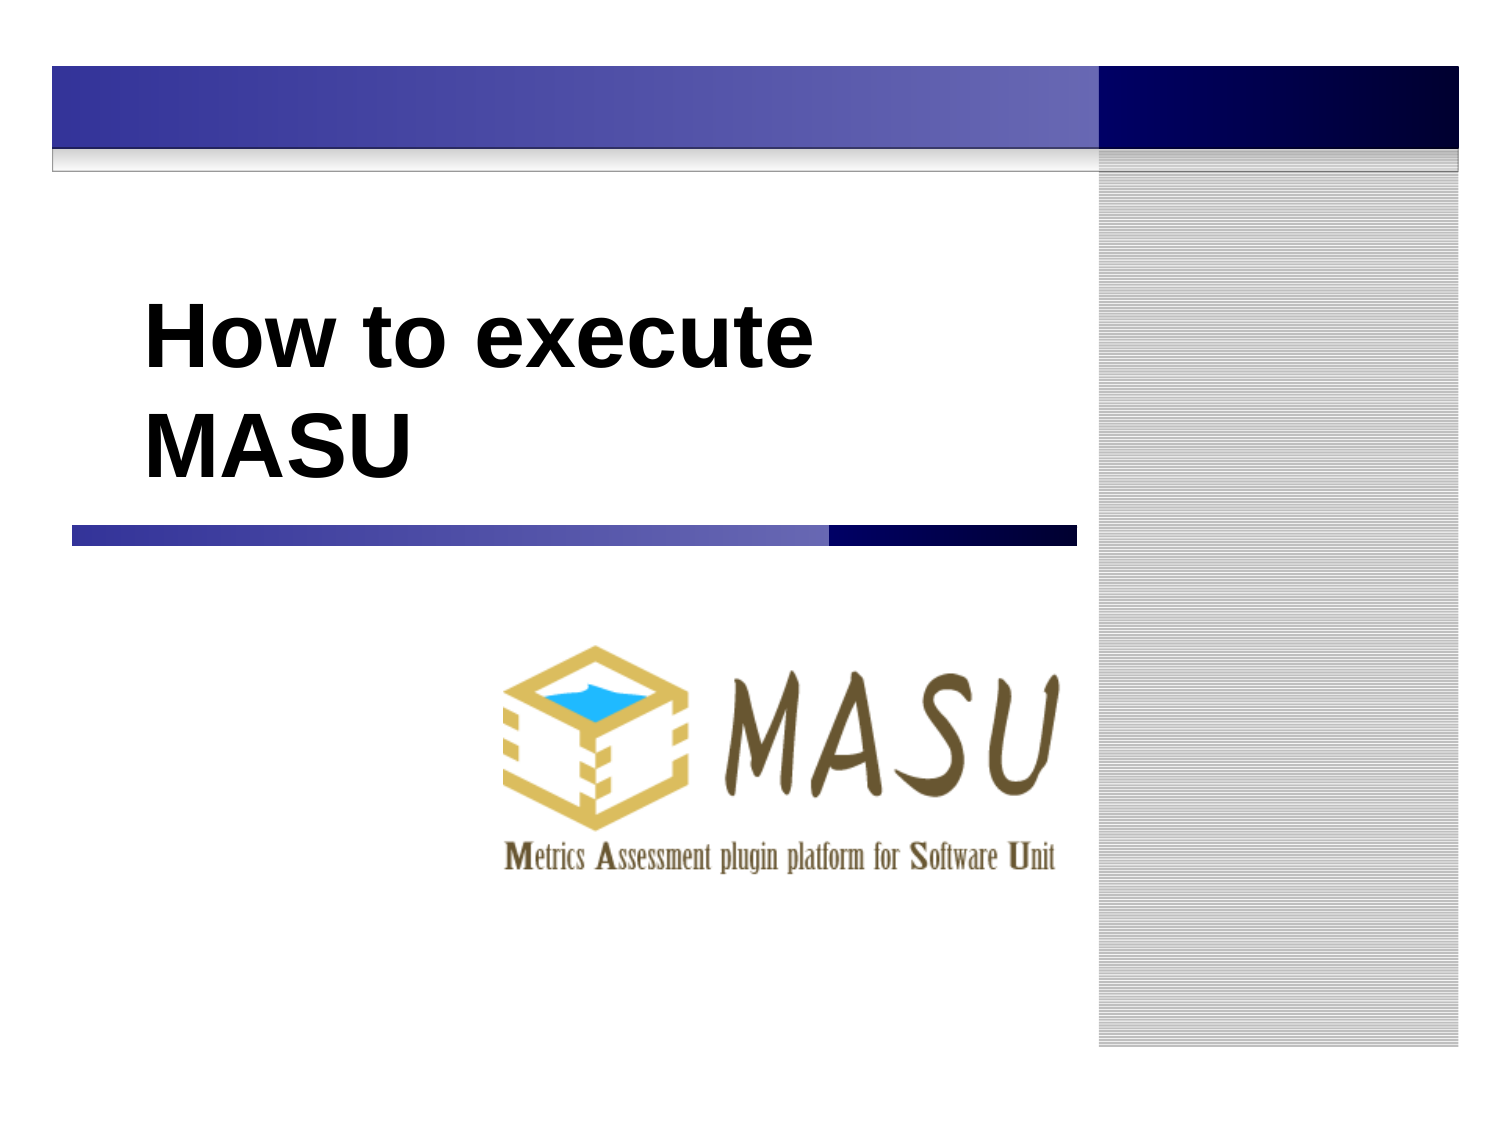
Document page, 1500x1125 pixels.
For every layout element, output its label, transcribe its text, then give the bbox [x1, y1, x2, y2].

picture [503, 644, 1069, 880]
title How to execute MASU [128, 184, 1078, 504]
